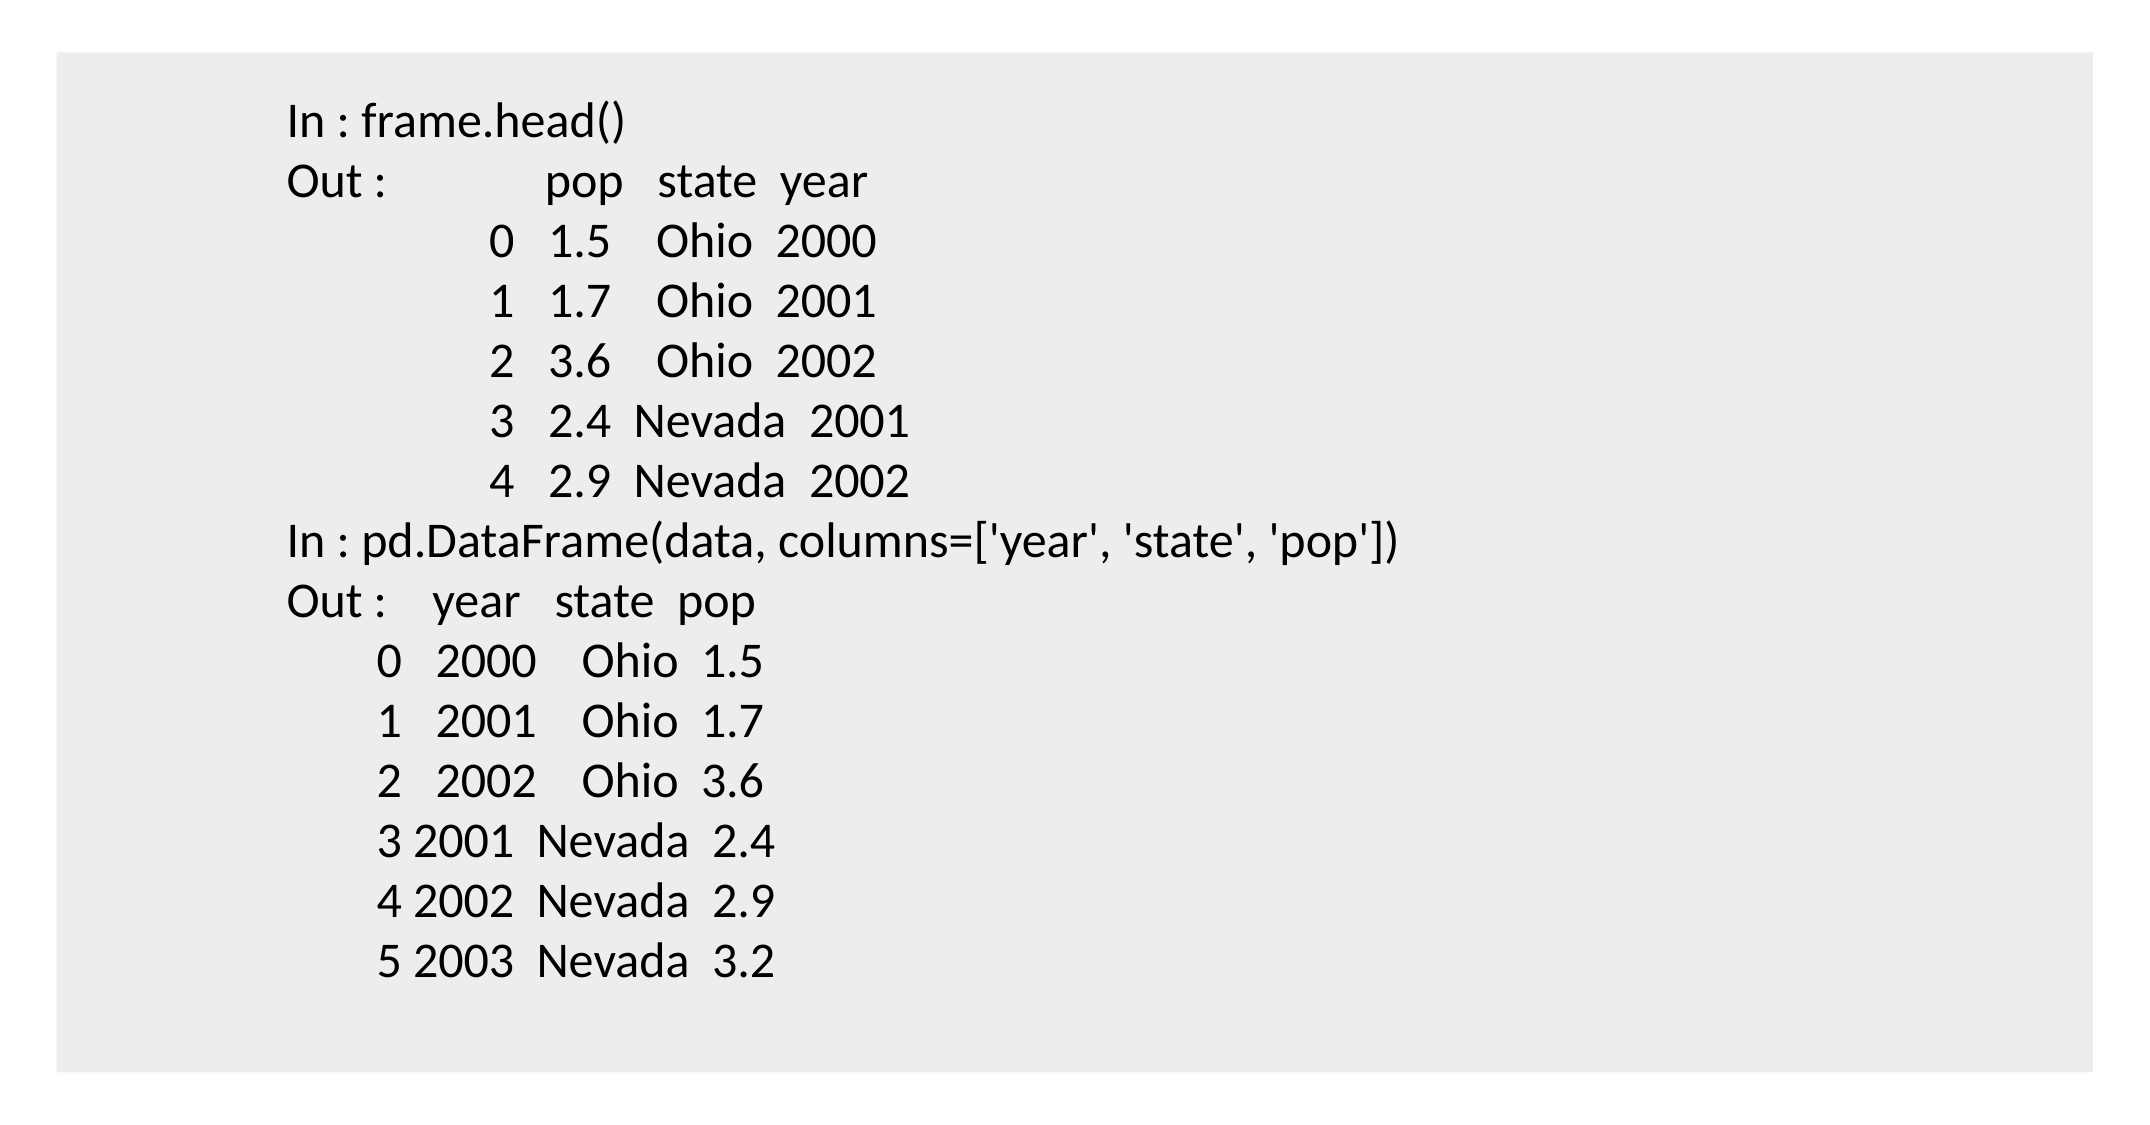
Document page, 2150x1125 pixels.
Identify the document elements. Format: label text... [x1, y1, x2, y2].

text_box In : frame.head() Out : pop state year 0 1.5 Ohio 2000 1 1.7 Ohio 2001 2 3.6 Ohio 2002 3 2.4 Nevada 2001 4 2.9 Nevada 2002 In : pd.DataFrame(data, columns=['year', 'state', 'pop']) Out : year state pop 0 2000 Ohio 1.5 1 2001 Ohio 1.7 2 2002 Ohio 3.6 3 2001 Nevada 2.4 4 2002 Nevada 2.9 5 2003 Nevada 3.2 [271, 79, 1666, 1115]
text_box [56, 52, 2093, 1073]
